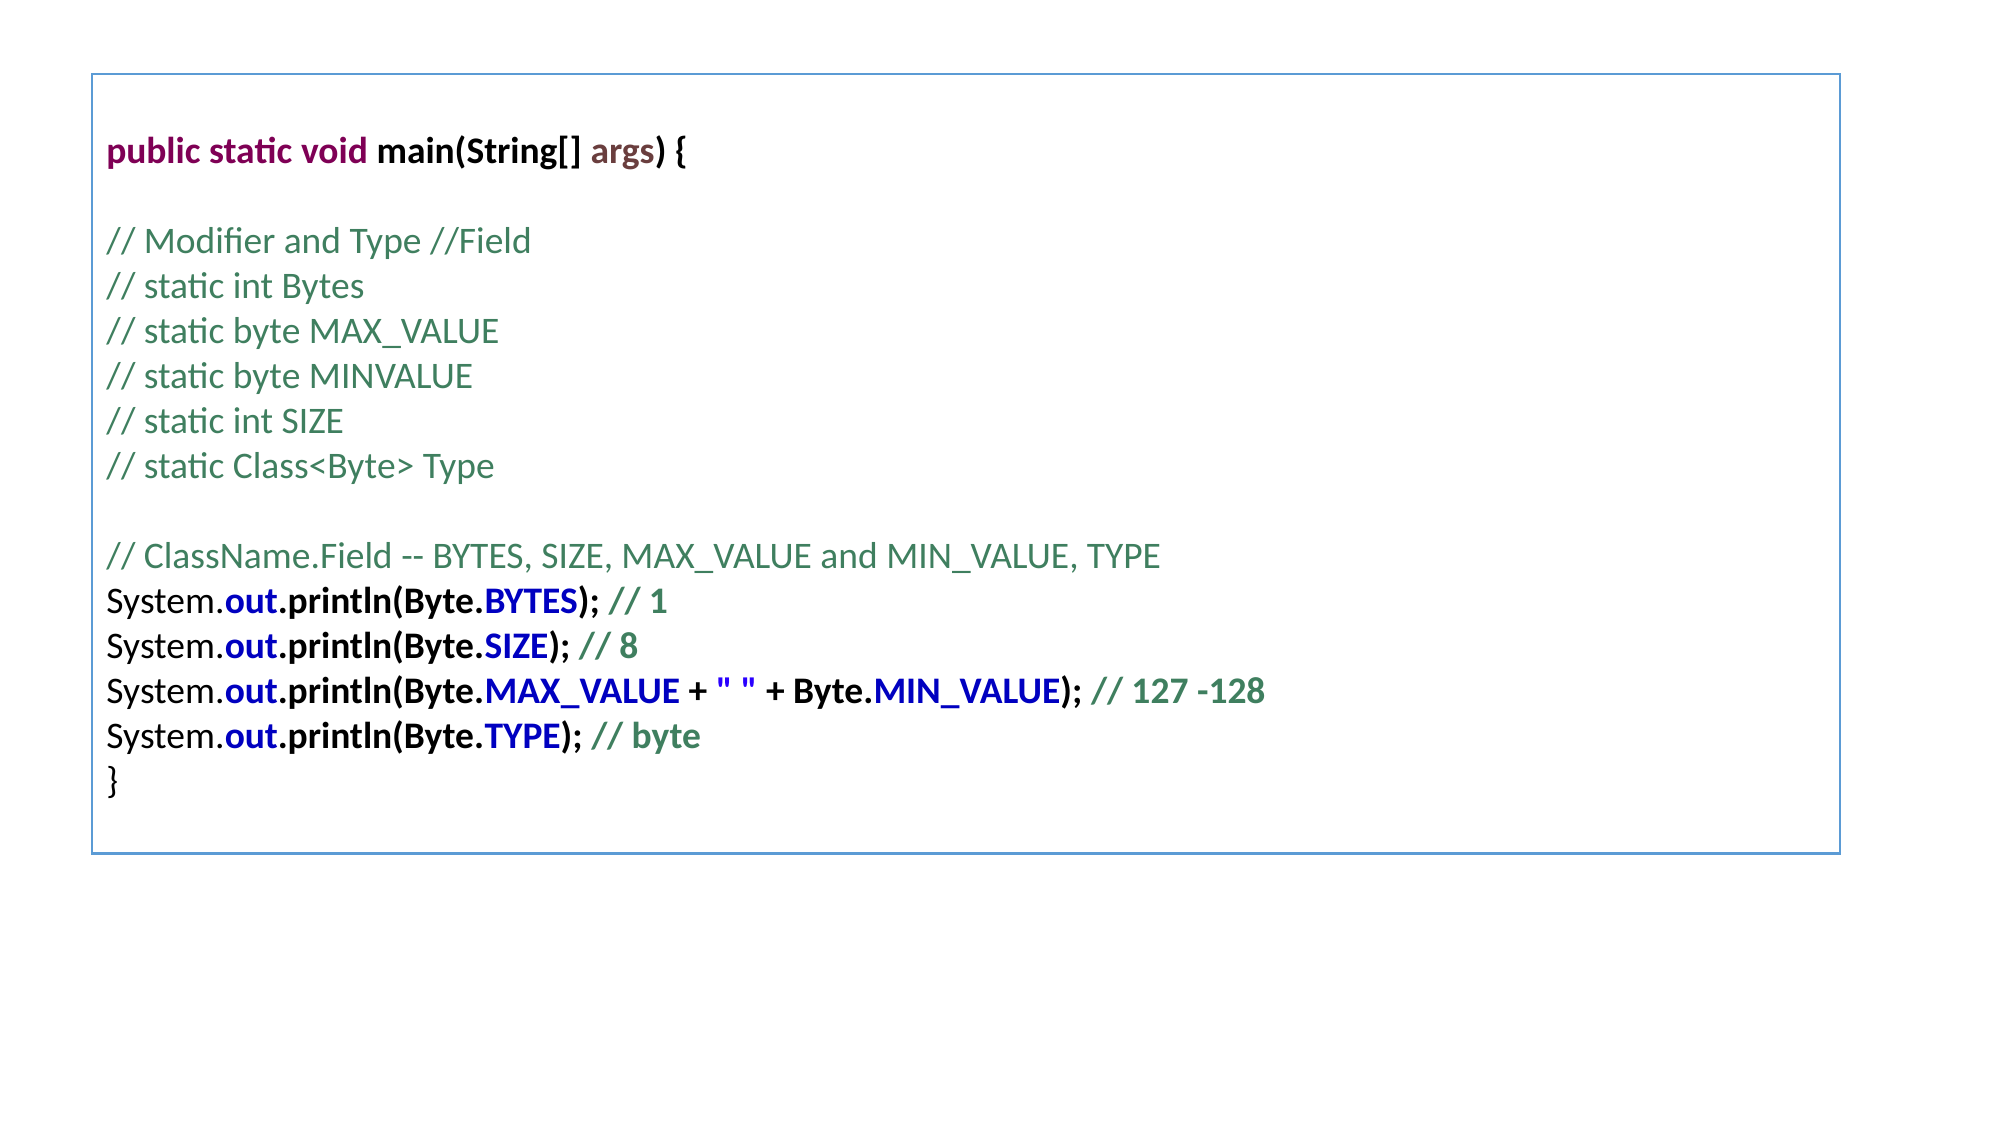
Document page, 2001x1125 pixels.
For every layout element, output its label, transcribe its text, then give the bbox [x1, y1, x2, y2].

text_box public static void main(String[] args) { // Modifier and Type //Field // static int Bytes // static byte MAX_VALUE // static byte MINVALUE // static int SIZE // static Class<Byte> Type // ClassName.Field -- BYTES, SIZE, MAX_VALUE and MIN_VALUE, TYPE System.out.println(Byte.BYTES); // 1 System.out.println(Byte.SIZE); // 8 System.out.println(Byte.MAX_VALUE + " " + Byte.MIN_VALUE); // 127 -128 System.out.println(Byte.TYPE); // byte } [91, 73, 1841, 855]
